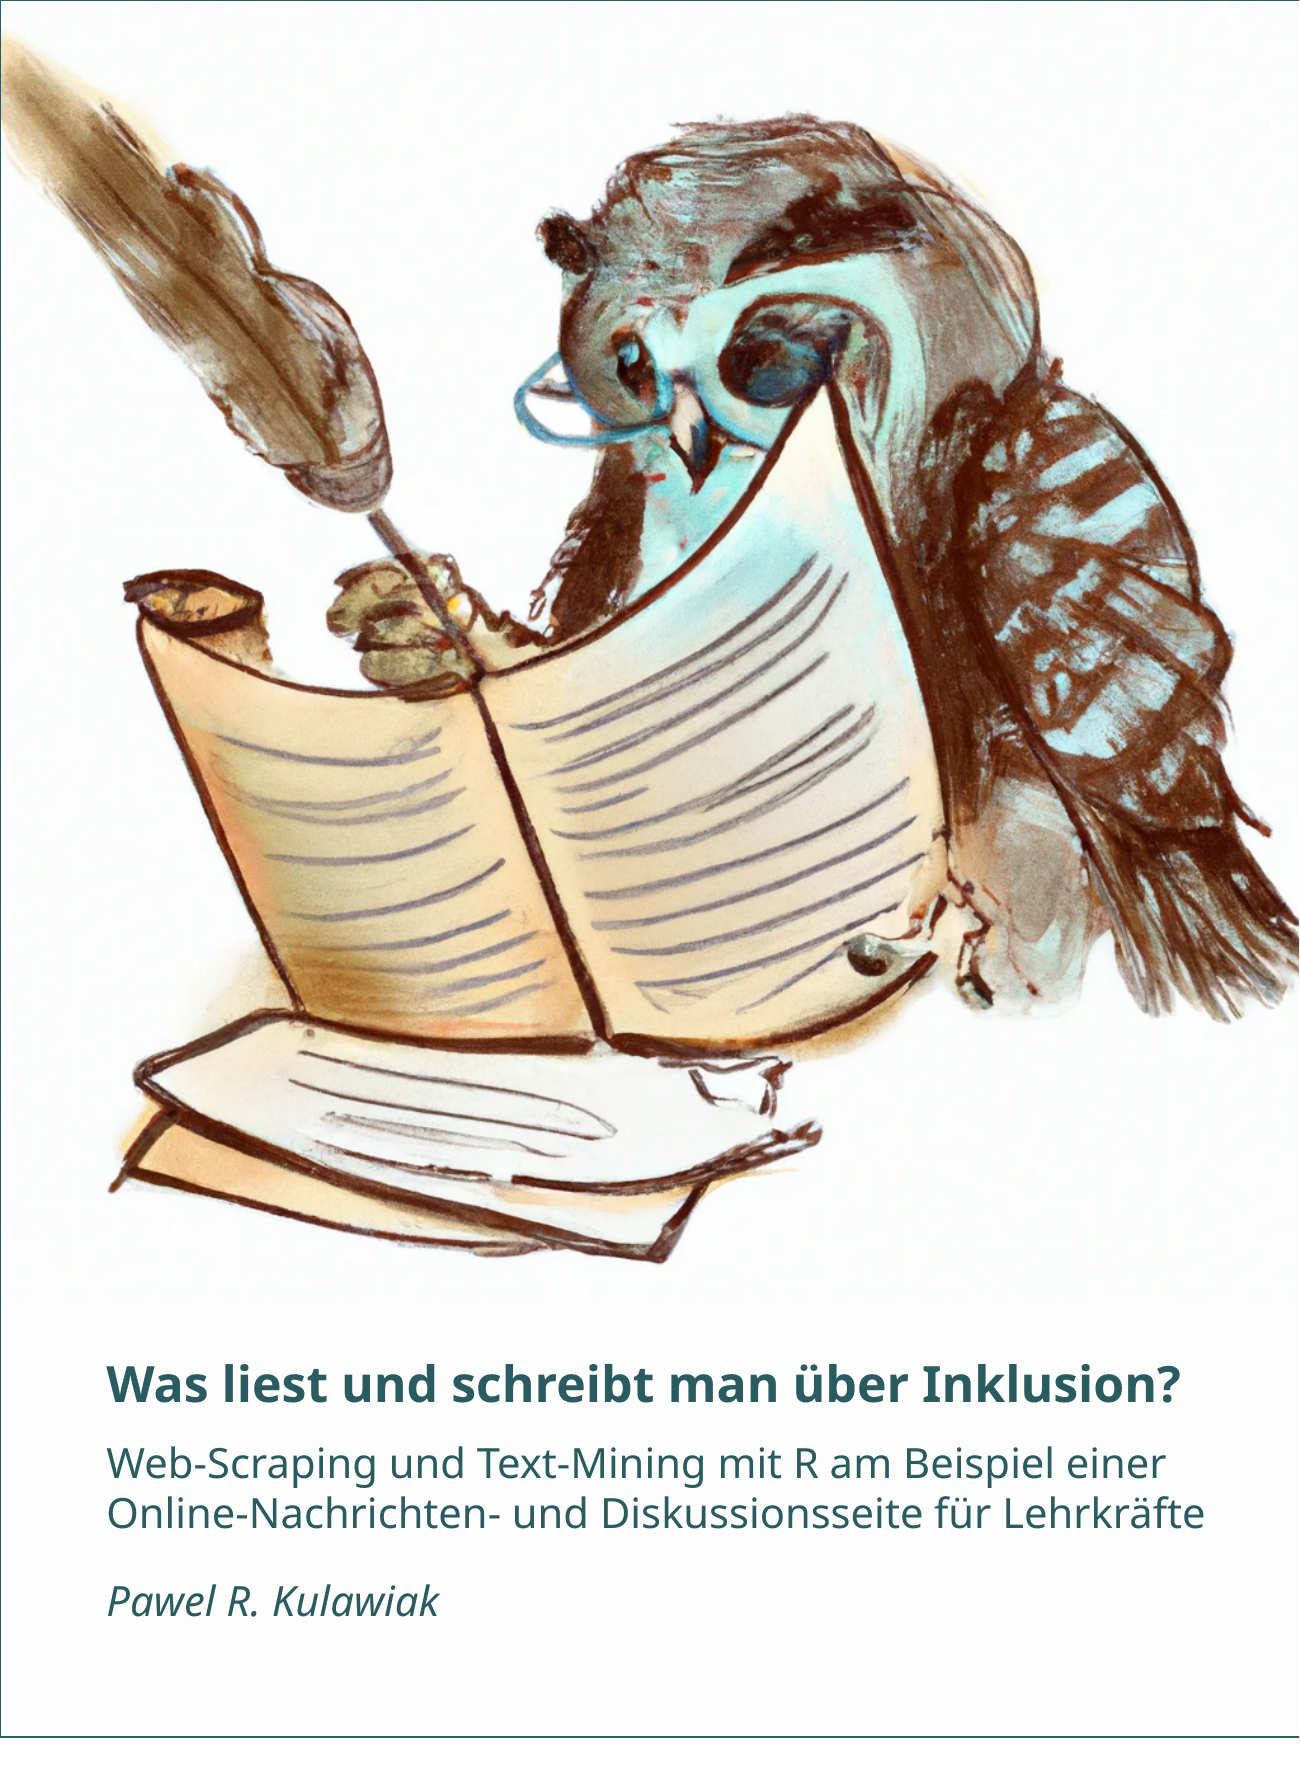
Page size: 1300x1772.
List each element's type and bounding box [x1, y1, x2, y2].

text_box [0, 1300, 1300, 1738]
picture [0, 0, 1300, 1300]
